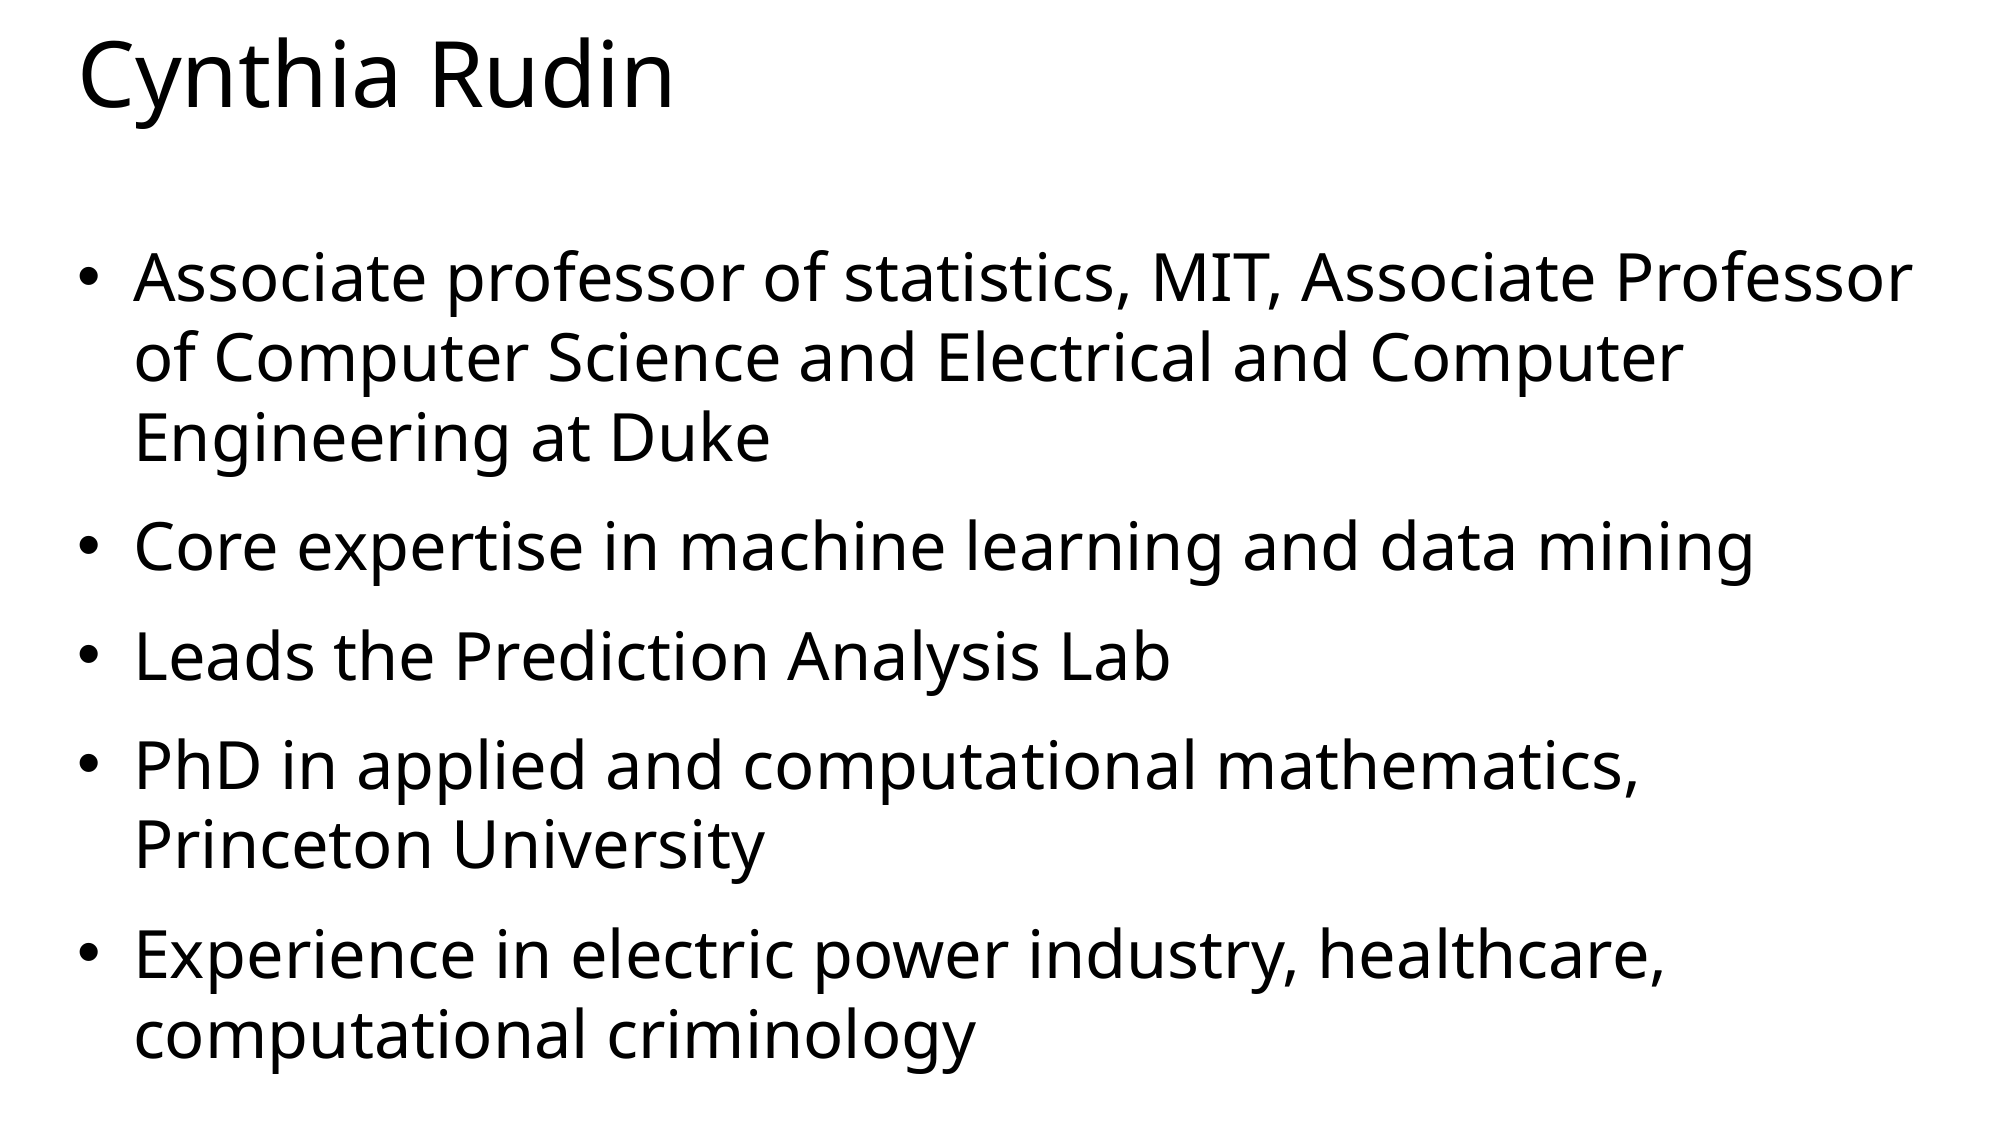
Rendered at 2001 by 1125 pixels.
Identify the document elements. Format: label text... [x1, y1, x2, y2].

list Associate professor of statistics, MIT, Associate Professor of Computer Science and Electrical and Computer Engineering at Duke Core expertise in machine learning and data mining Leads the Prediction Analysis Lab PhD in applied and computational mathematics, Princeton University Experience in electric power industry, healthcare, computational criminology [62, 227, 1953, 1096]
title Cynthia Rudin [62, 29, 1953, 205]
